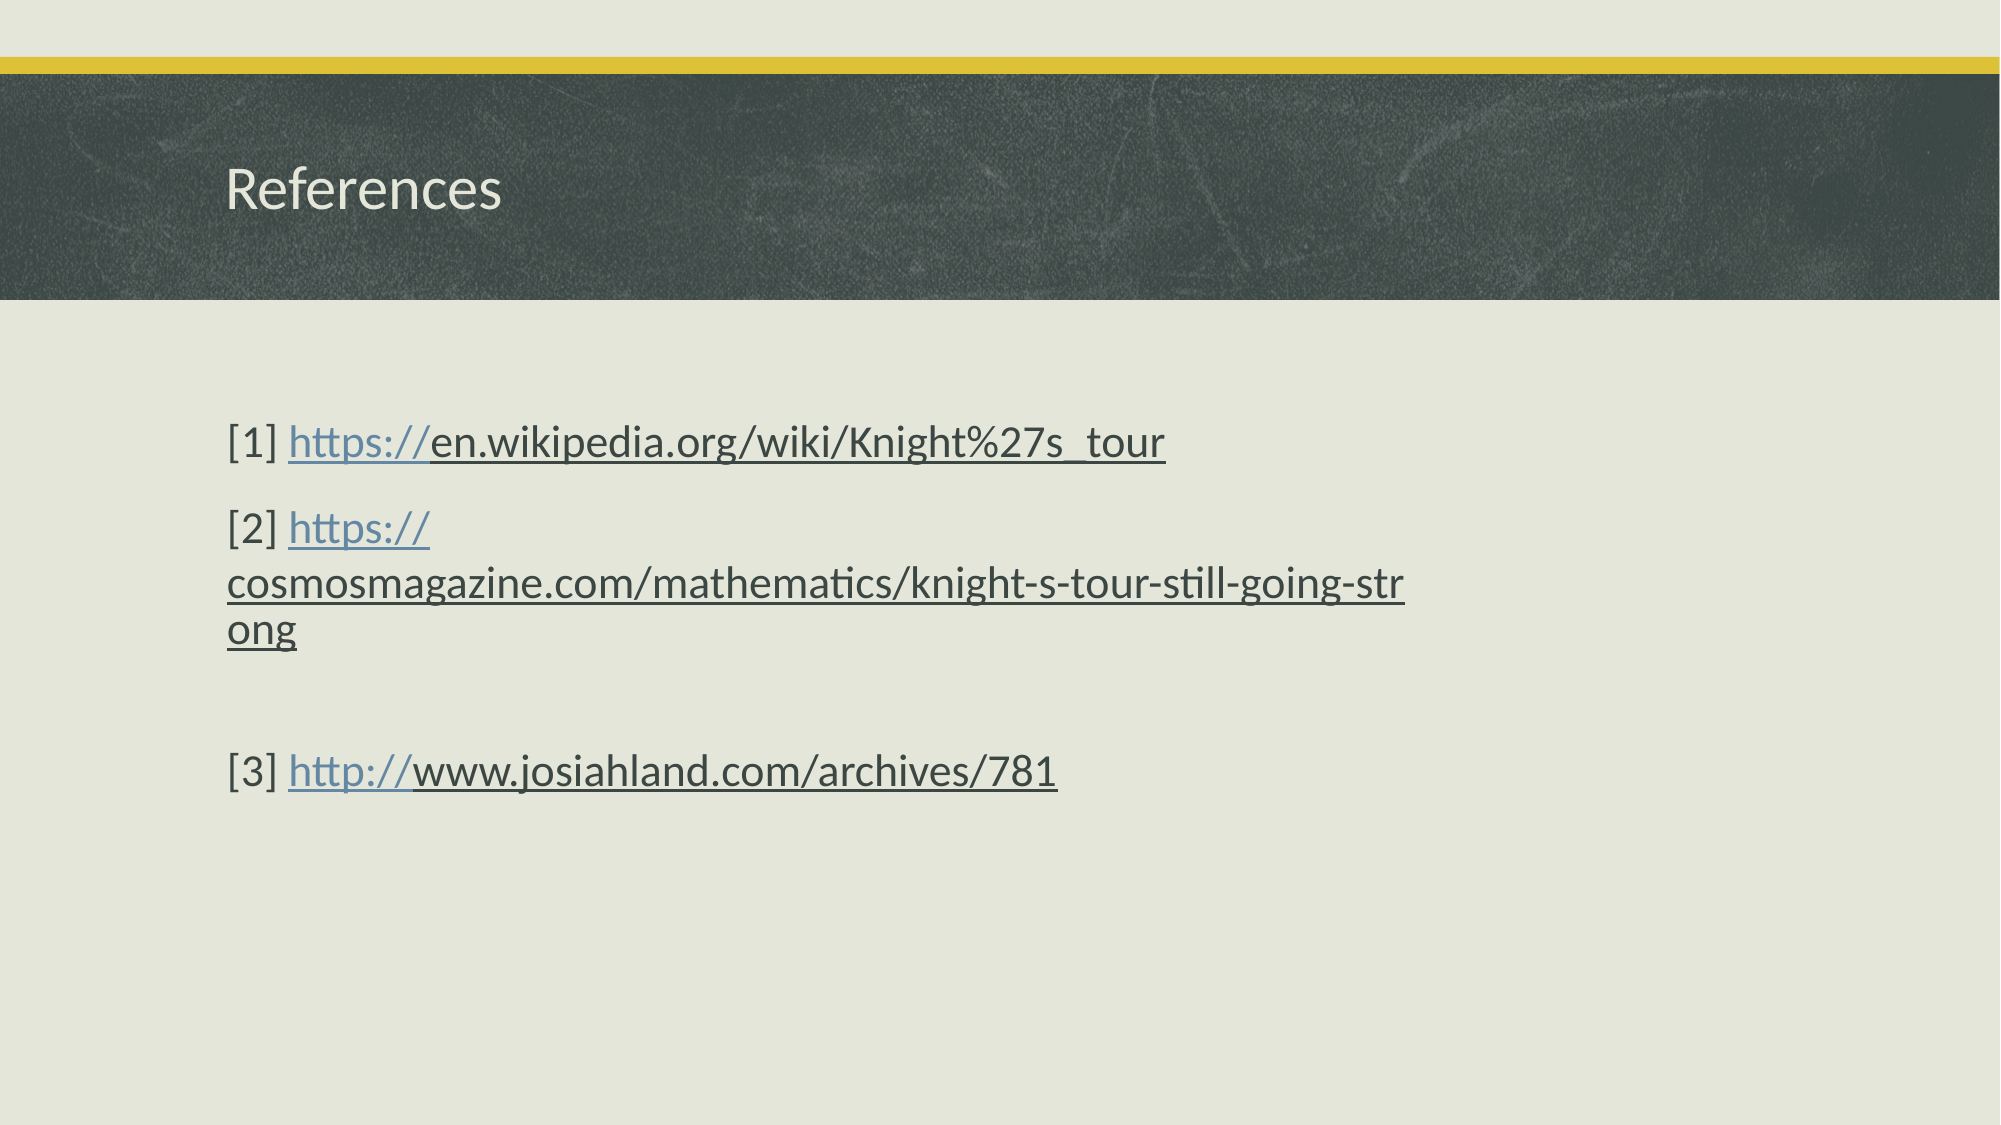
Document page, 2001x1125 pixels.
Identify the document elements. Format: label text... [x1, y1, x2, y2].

list [1] https://en.wikipedia.org/wiki/Knight%27s_tour [2] https://cosmosmagazine.com/mathematics/knight-s-tour-still-going-strong [3] http://www.josiahland.com/archives/781 [211, 404, 1425, 1014]
picture [0, 74, 2000, 300]
title References [210, 76, 1790, 300]
